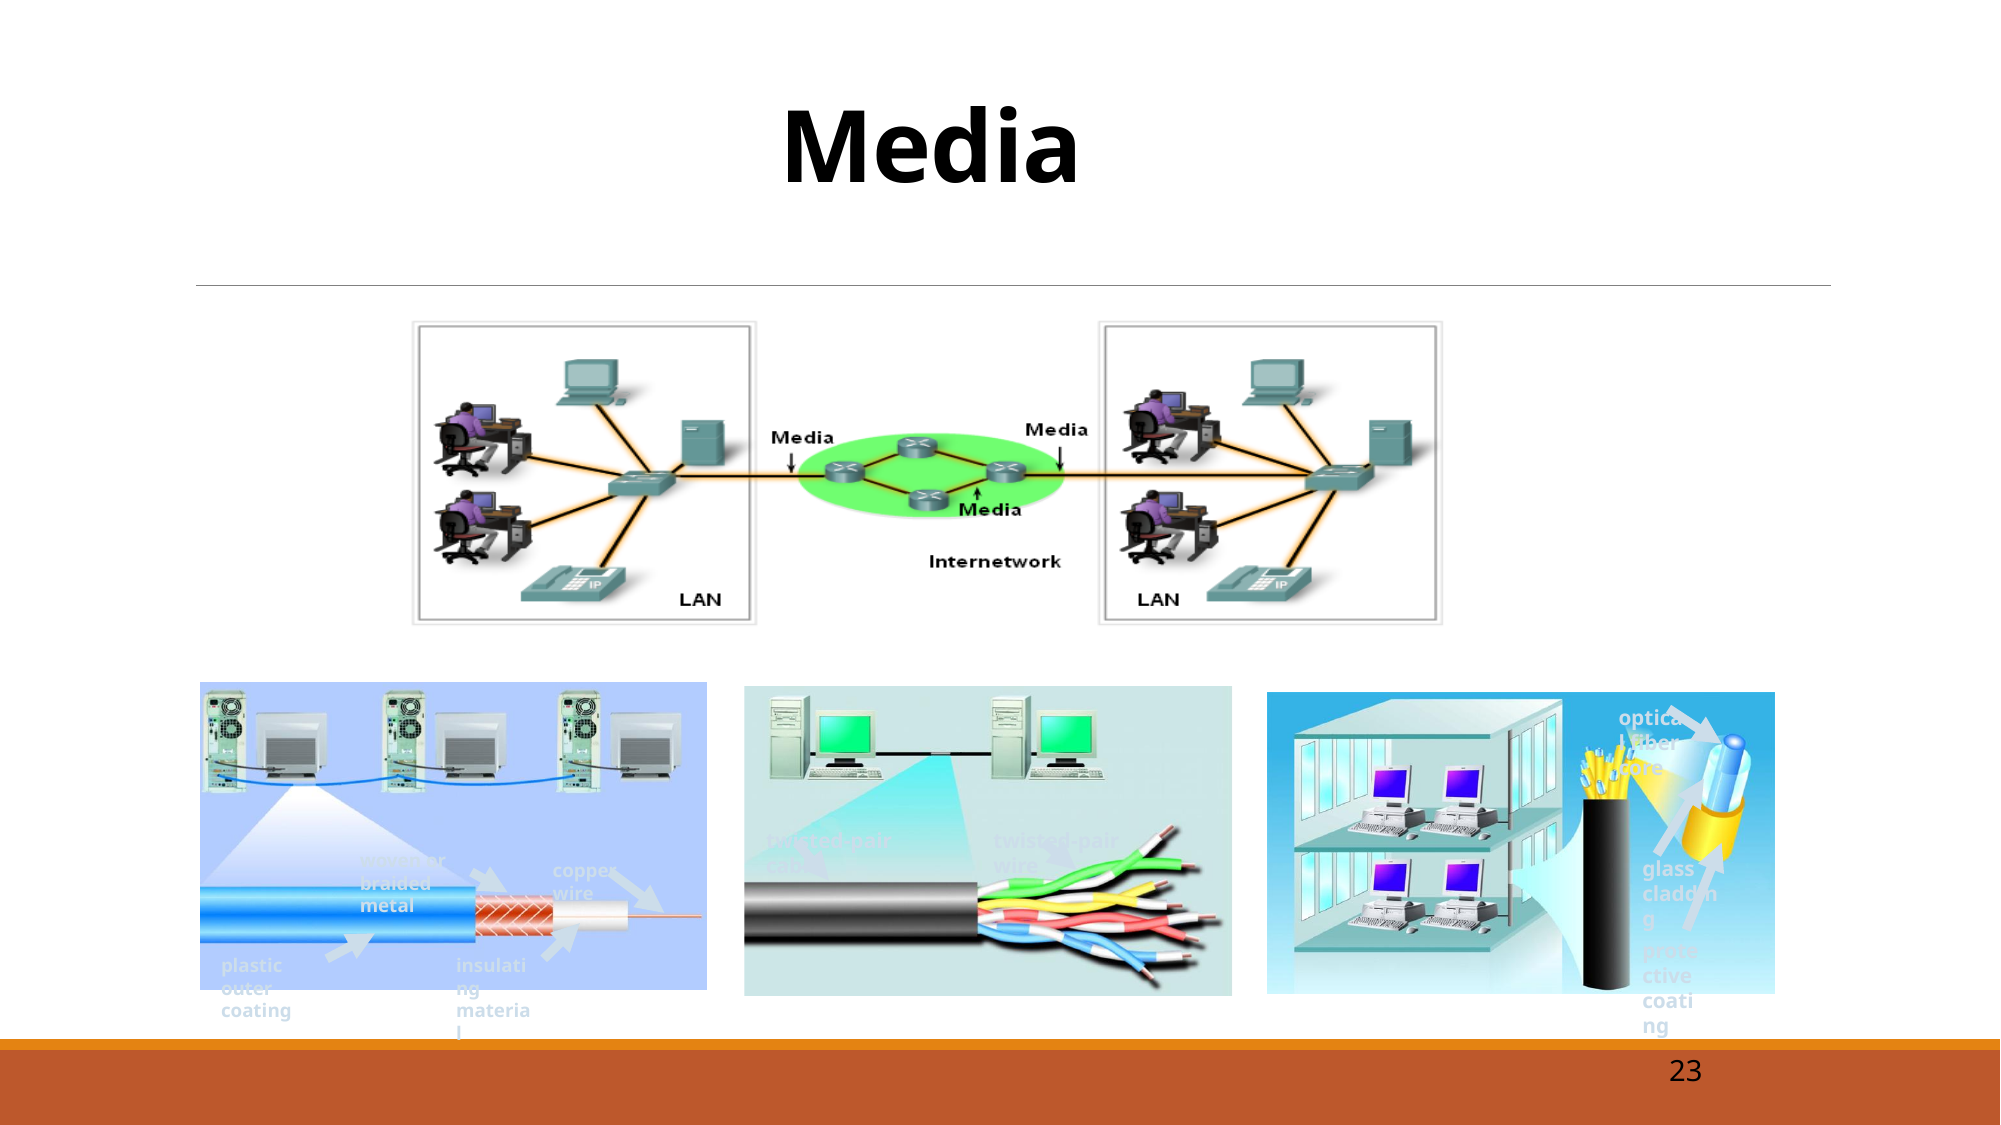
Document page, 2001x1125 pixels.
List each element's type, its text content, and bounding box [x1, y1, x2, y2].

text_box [199, 682, 708, 991]
picture [369, 287, 1464, 633]
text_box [743, 686, 1233, 996]
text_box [1266, 691, 1776, 995]
text_box 23 [1405, 1024, 1718, 1100]
title Media [292, 84, 1571, 210]
